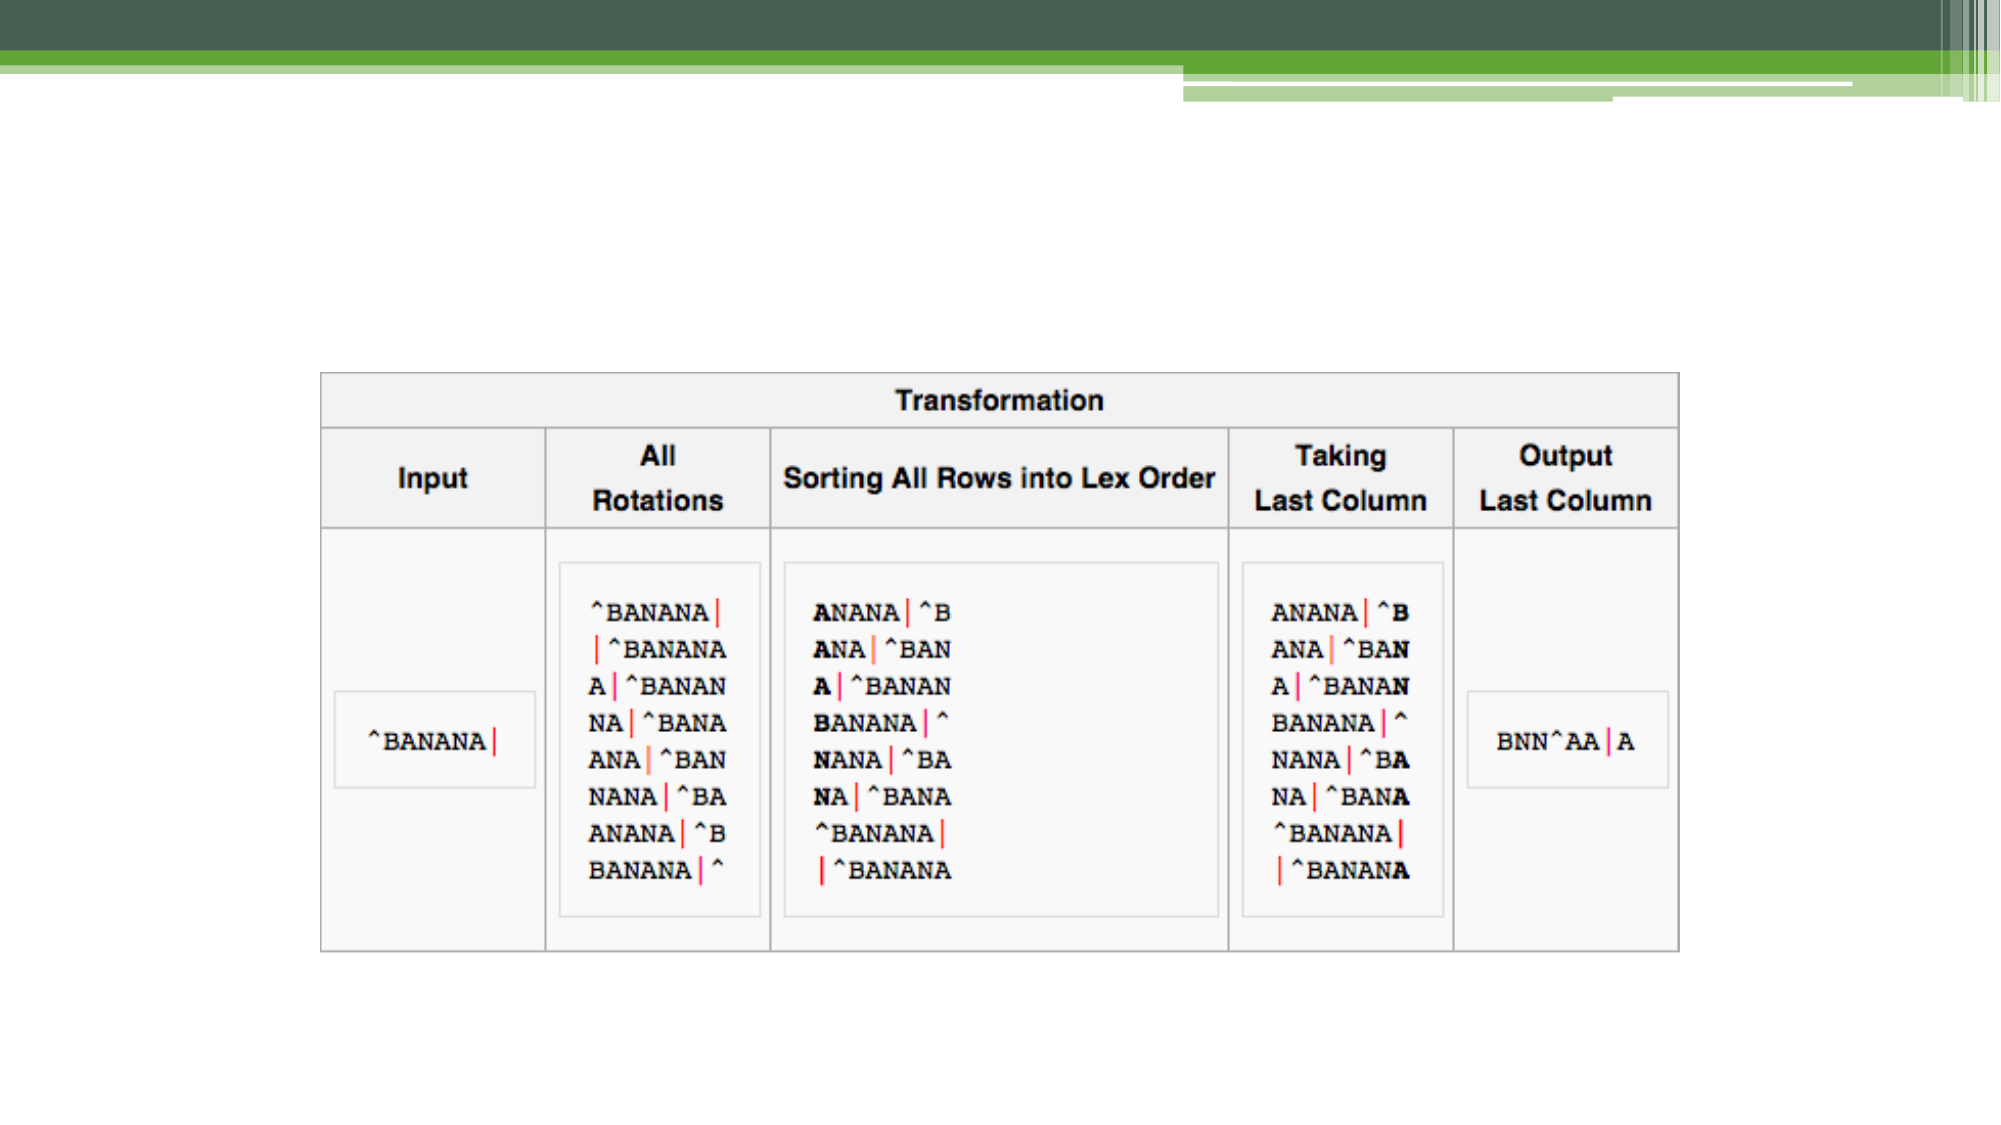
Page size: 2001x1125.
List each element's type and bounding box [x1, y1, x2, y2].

list [320, 372, 1680, 957]
